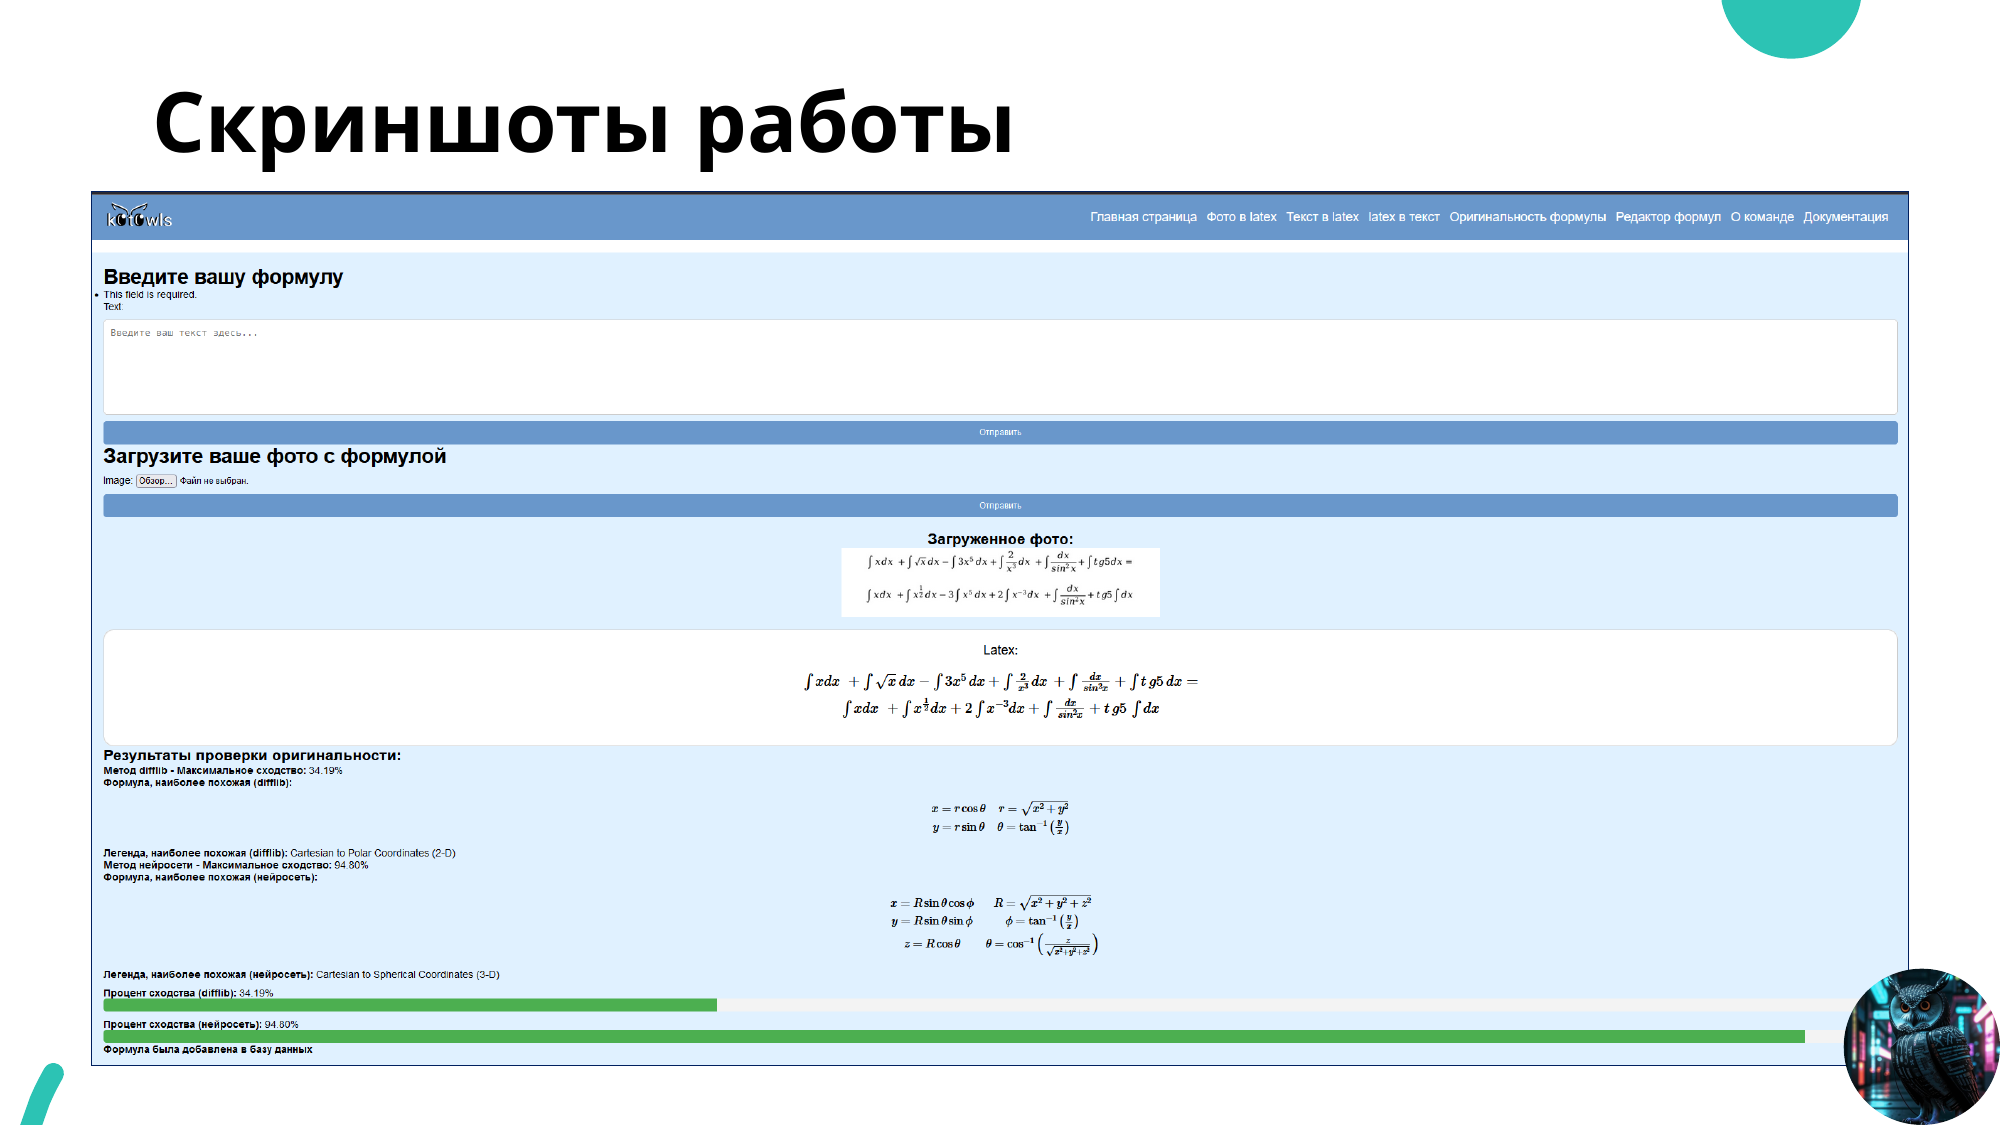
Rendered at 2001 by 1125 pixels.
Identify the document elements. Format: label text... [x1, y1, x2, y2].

title Скриншоты работы [137, 16, 1863, 191]
picture [91, 191, 2000, 1125]
